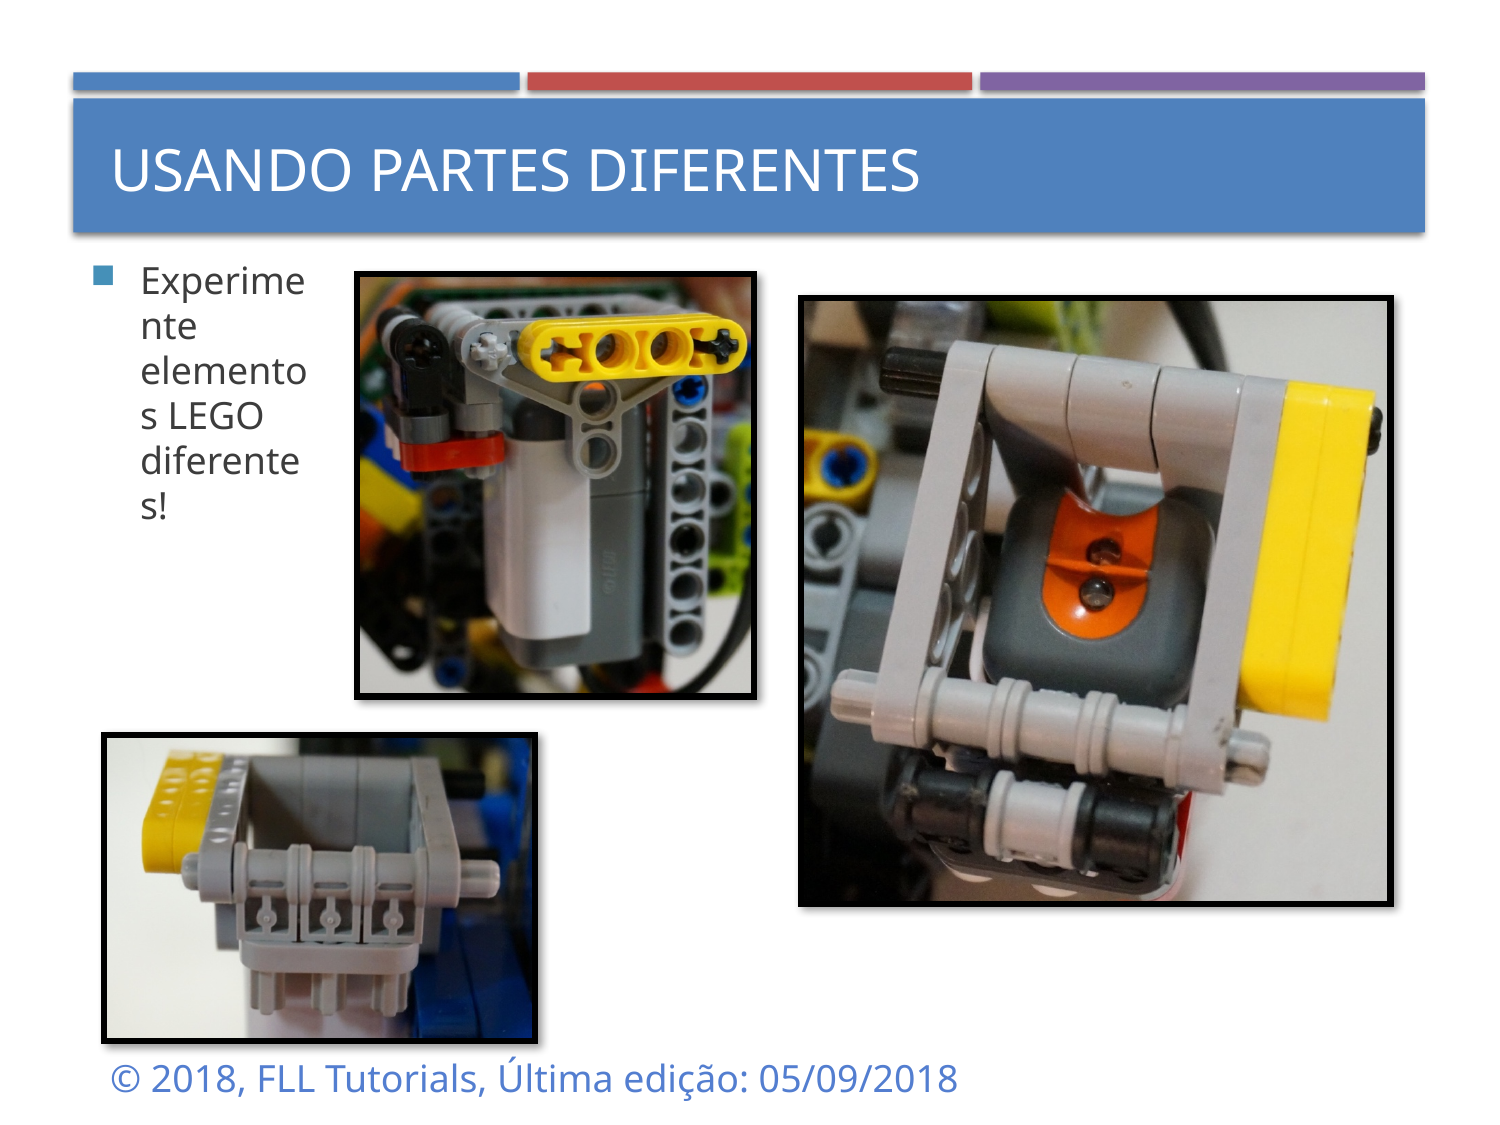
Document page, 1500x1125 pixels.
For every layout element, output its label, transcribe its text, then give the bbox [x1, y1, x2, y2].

picture [106, 737, 533, 1038]
text_box Experimente elementos LEGO diferentes! [75, 249, 334, 694]
text_box © 2018, FLL Tutorials, Última edição: 05/09/2018 [95, 1047, 1146, 1108]
picture [803, 300, 1388, 902]
picture [360, 277, 752, 694]
text_box Usando partes diferentes [95, 112, 1406, 211]
